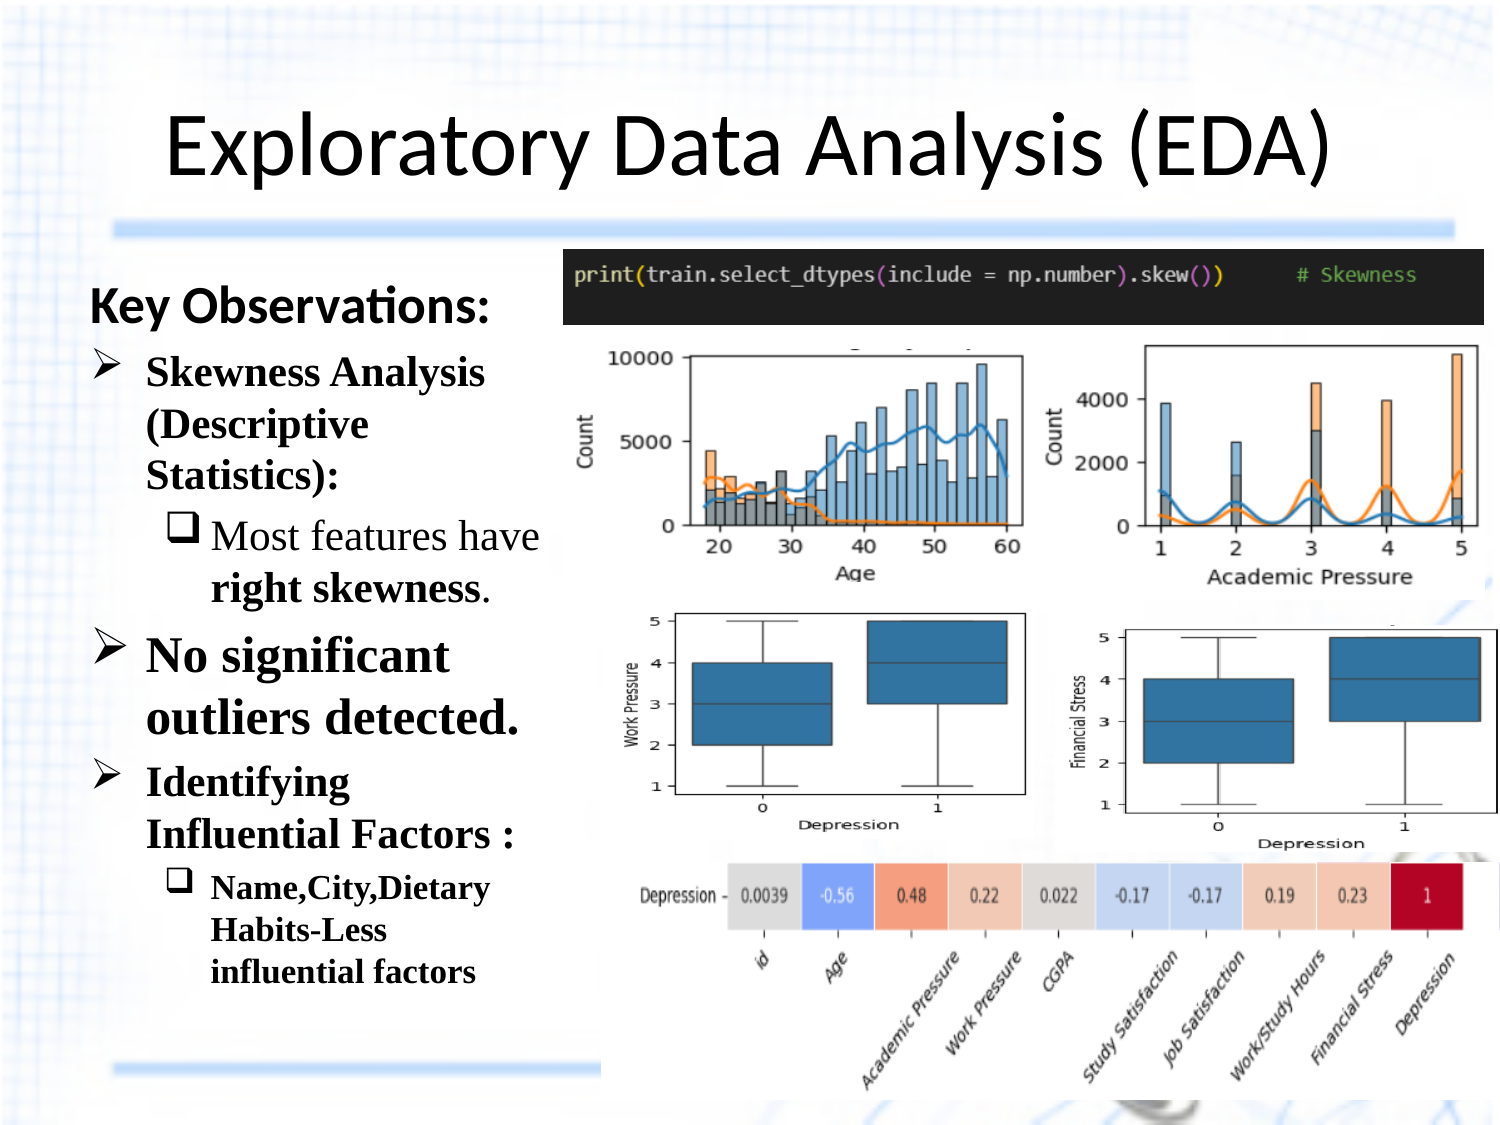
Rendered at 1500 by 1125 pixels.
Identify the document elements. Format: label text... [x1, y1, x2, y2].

picture [1055, 624, 1499, 852]
picture [563, 349, 1024, 583]
title Exploratory Data Analysis (EDA) [75, 45, 1425, 233]
picture [602, 612, 1034, 839]
list Key Observations: Skewness Analysis (Descriptive Statistics): Most features have right skewness. No significant outliers detected. Identifying Influential Factors : Name,City,Dietary Habits-Less influential factors [75, 262, 563, 1005]
picture [563, 249, 1484, 326]
picture [601, 862, 1500, 1101]
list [1024, 344, 1485, 601]
